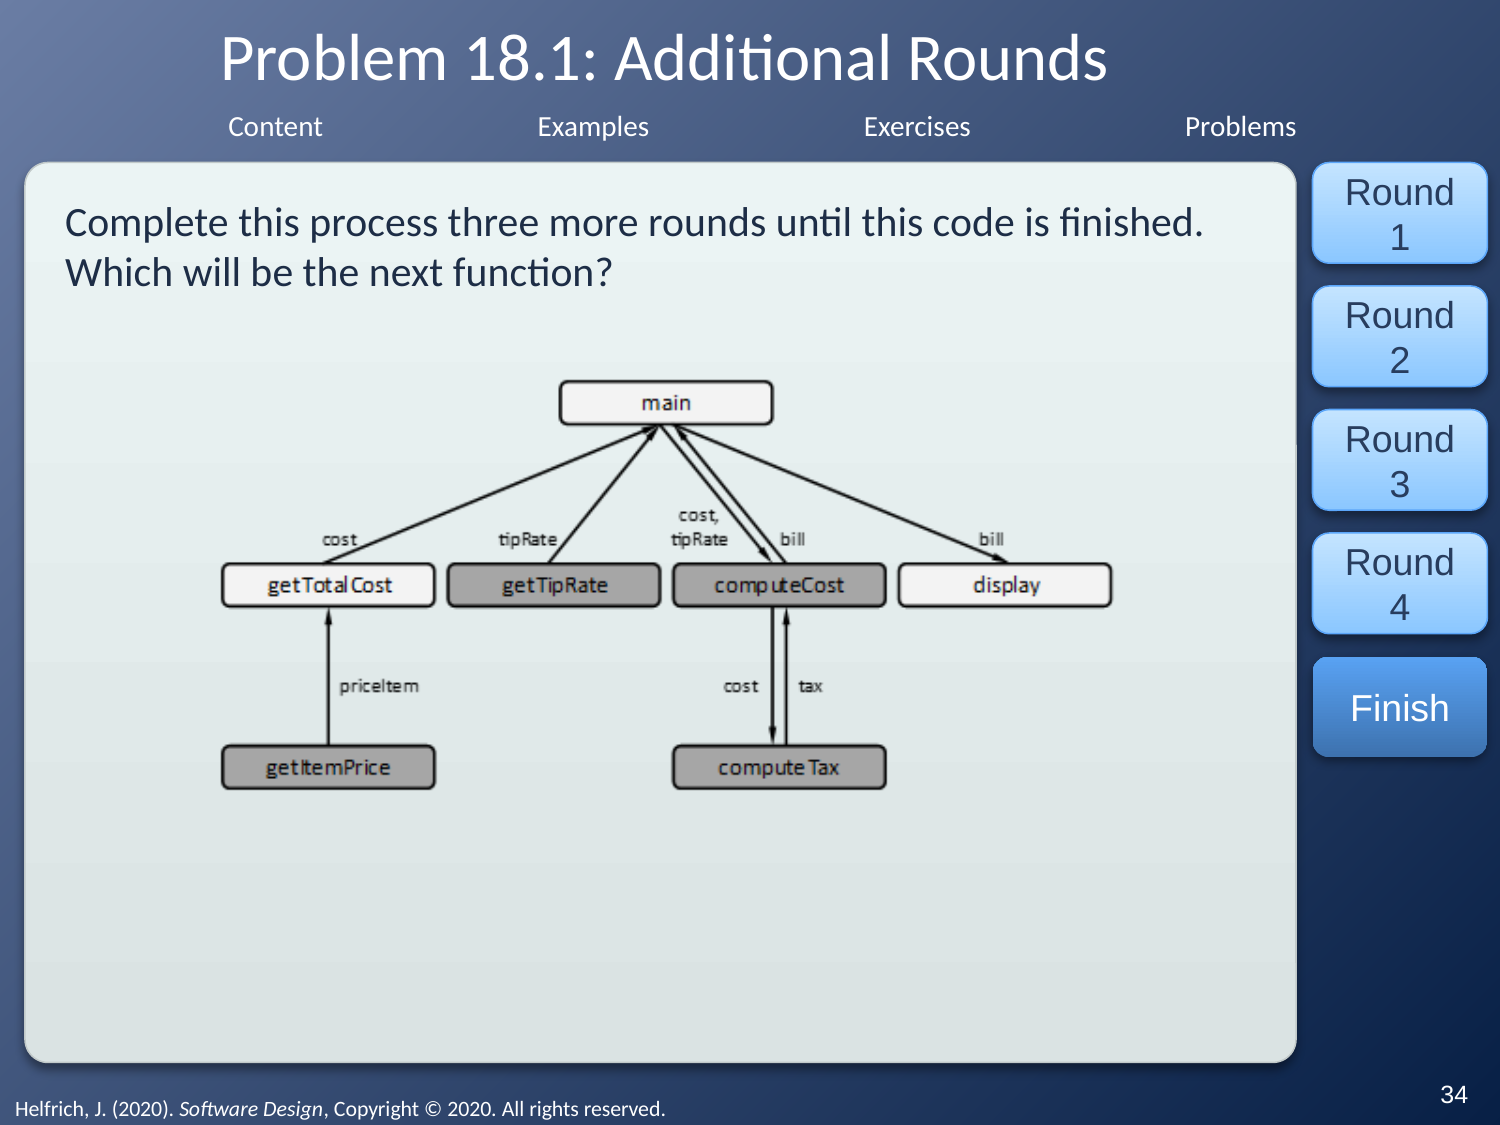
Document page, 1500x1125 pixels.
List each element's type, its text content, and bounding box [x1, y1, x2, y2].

picture [213, 373, 1116, 794]
slide_number ‹#› [1404, 1062, 1500, 1125]
text_box Round 1 [1312, 162, 1488, 264]
title Problem 18.1: Additional Rounds [33, 16, 1296, 92]
text_box Round 4 [1312, 532, 1488, 634]
list Complete this process three more rounds until this code is finished. Which will be the next function? [50, 187, 1275, 313]
text_box Round 3 [1312, 409, 1488, 511]
text_box Finish [1312, 656, 1488, 758]
text_box Round 2 [1312, 285, 1488, 387]
